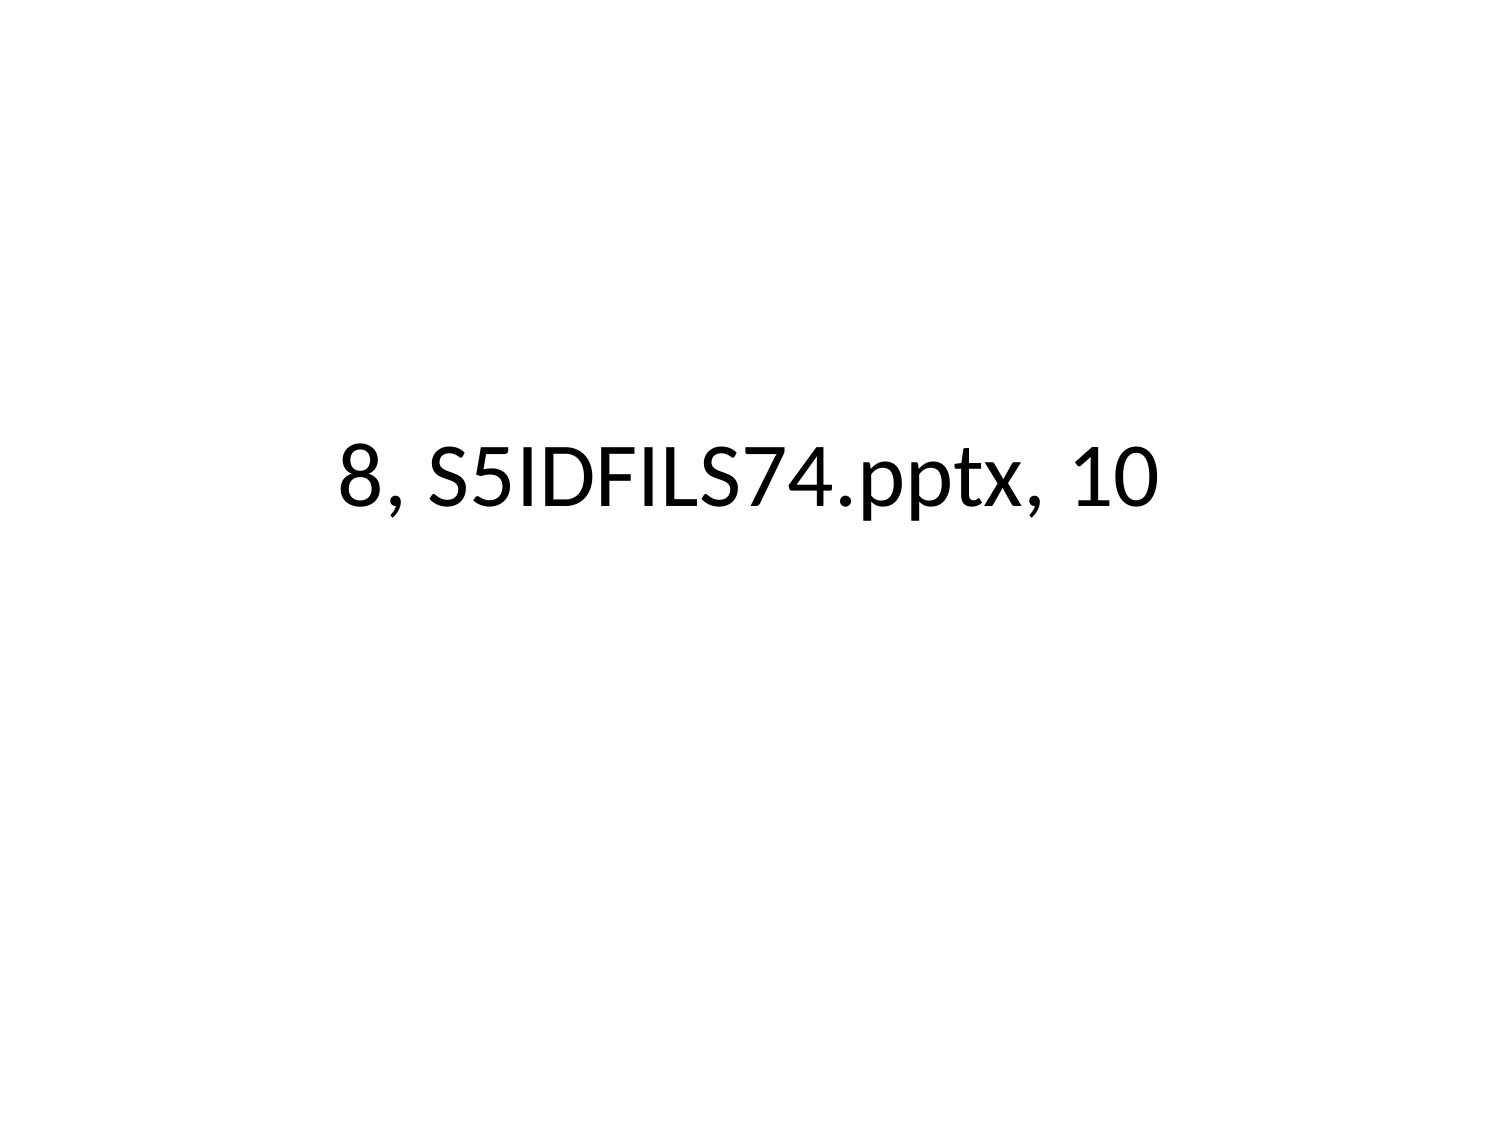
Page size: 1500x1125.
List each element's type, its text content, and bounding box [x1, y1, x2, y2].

title 8, S5IDFILS74.pptx, 10 [112, 349, 1388, 591]
